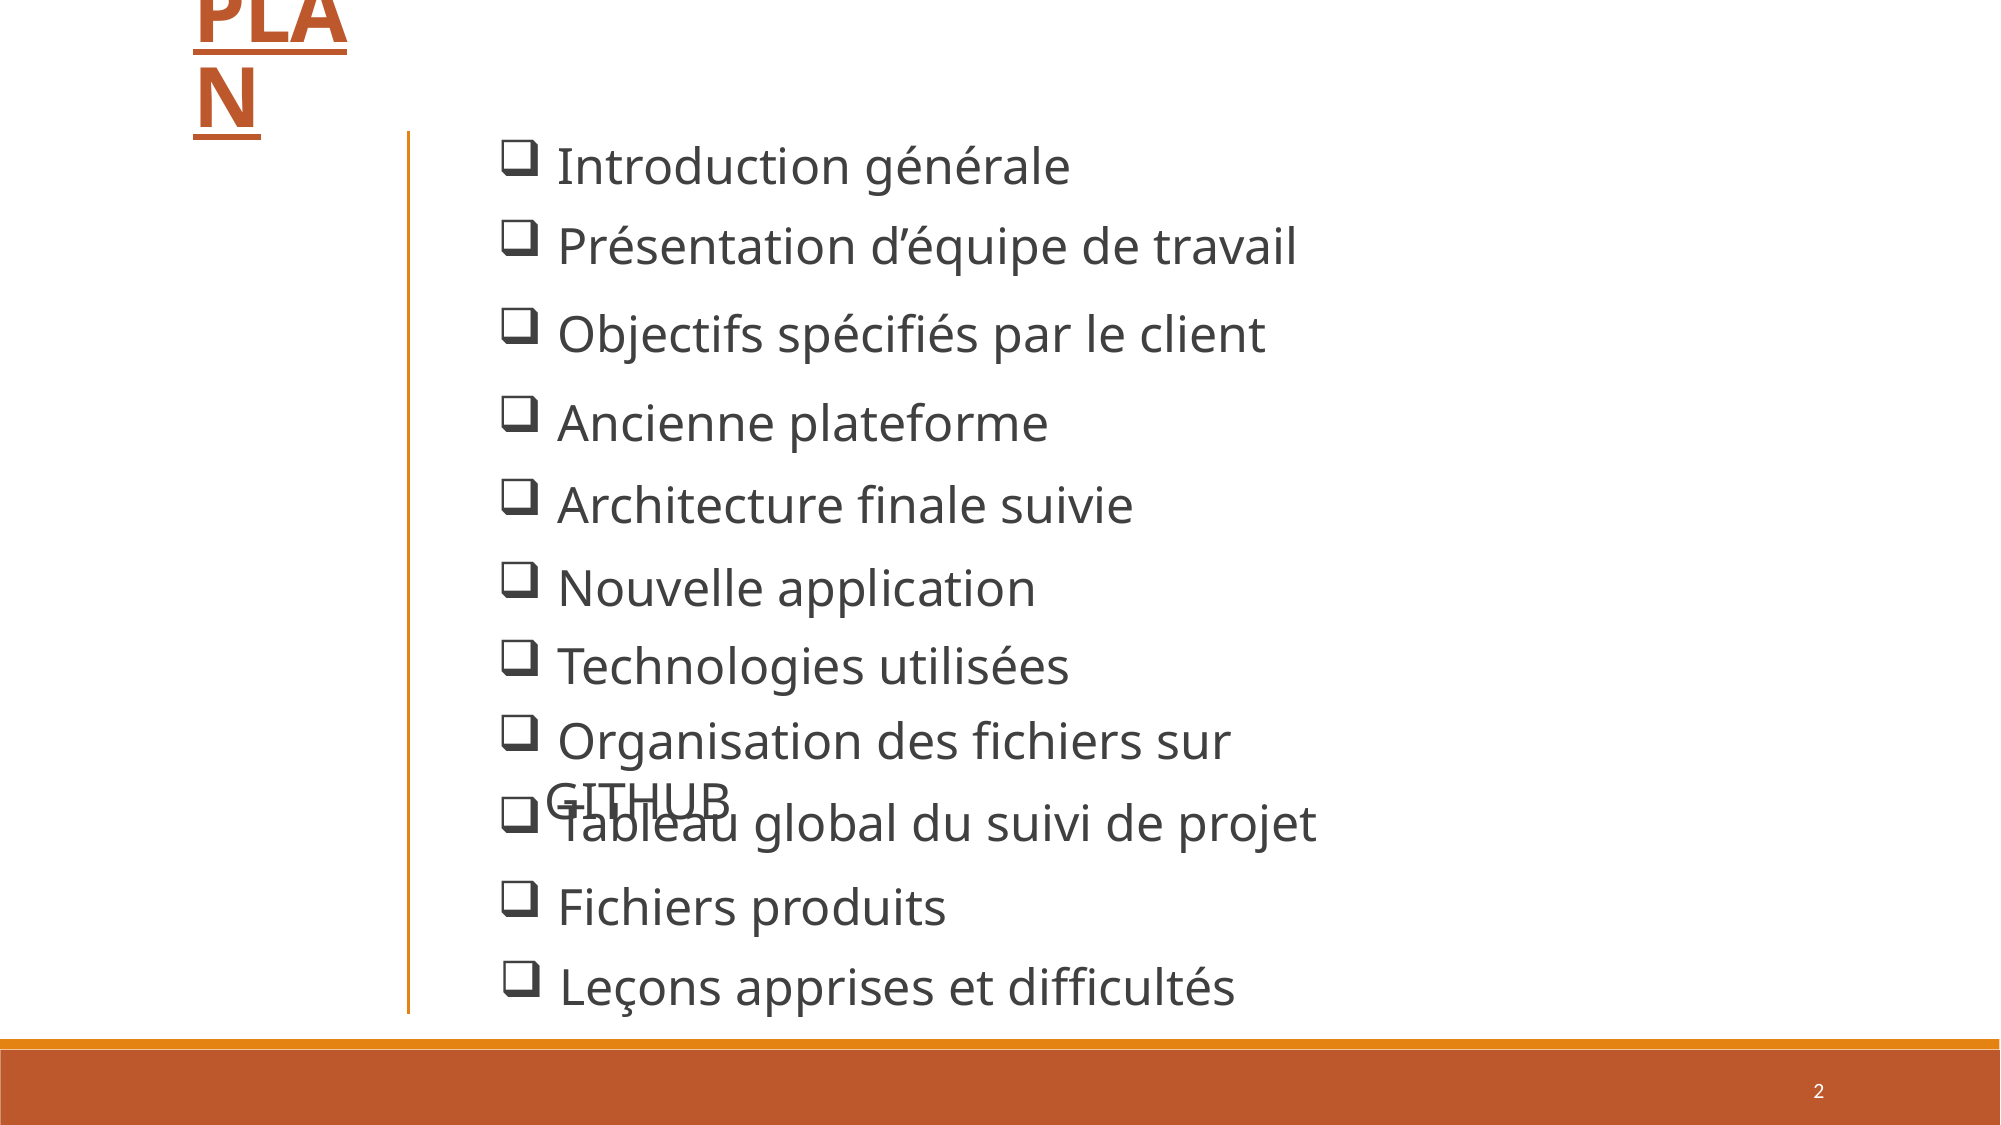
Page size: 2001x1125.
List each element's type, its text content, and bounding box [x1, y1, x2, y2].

text_box Ancienne plateforme [482, 383, 1445, 459]
text_box Fichiers produits [482, 868, 1445, 944]
text_box Tableau global du suivi de projet [482, 784, 1445, 859]
text_box Leçons apprises et difficultés [484, 947, 1447, 1023]
text_box Organisation des fichiers sur GITHUB [482, 702, 1445, 784]
text_box Nouvelle application [482, 548, 1445, 624]
text_box Architecture finale suivie [482, 466, 1445, 542]
slide_number 2 [1624, 1059, 1840, 1120]
text_box Objectifs spécifiés par le client [482, 295, 1445, 371]
title PLAN [178, 32, 382, 153]
text_box Introduction générale [482, 126, 1445, 202]
text_box Présentation d’équipe de travail [482, 206, 1445, 282]
text_box Technologies utilisées [482, 626, 1445, 702]
